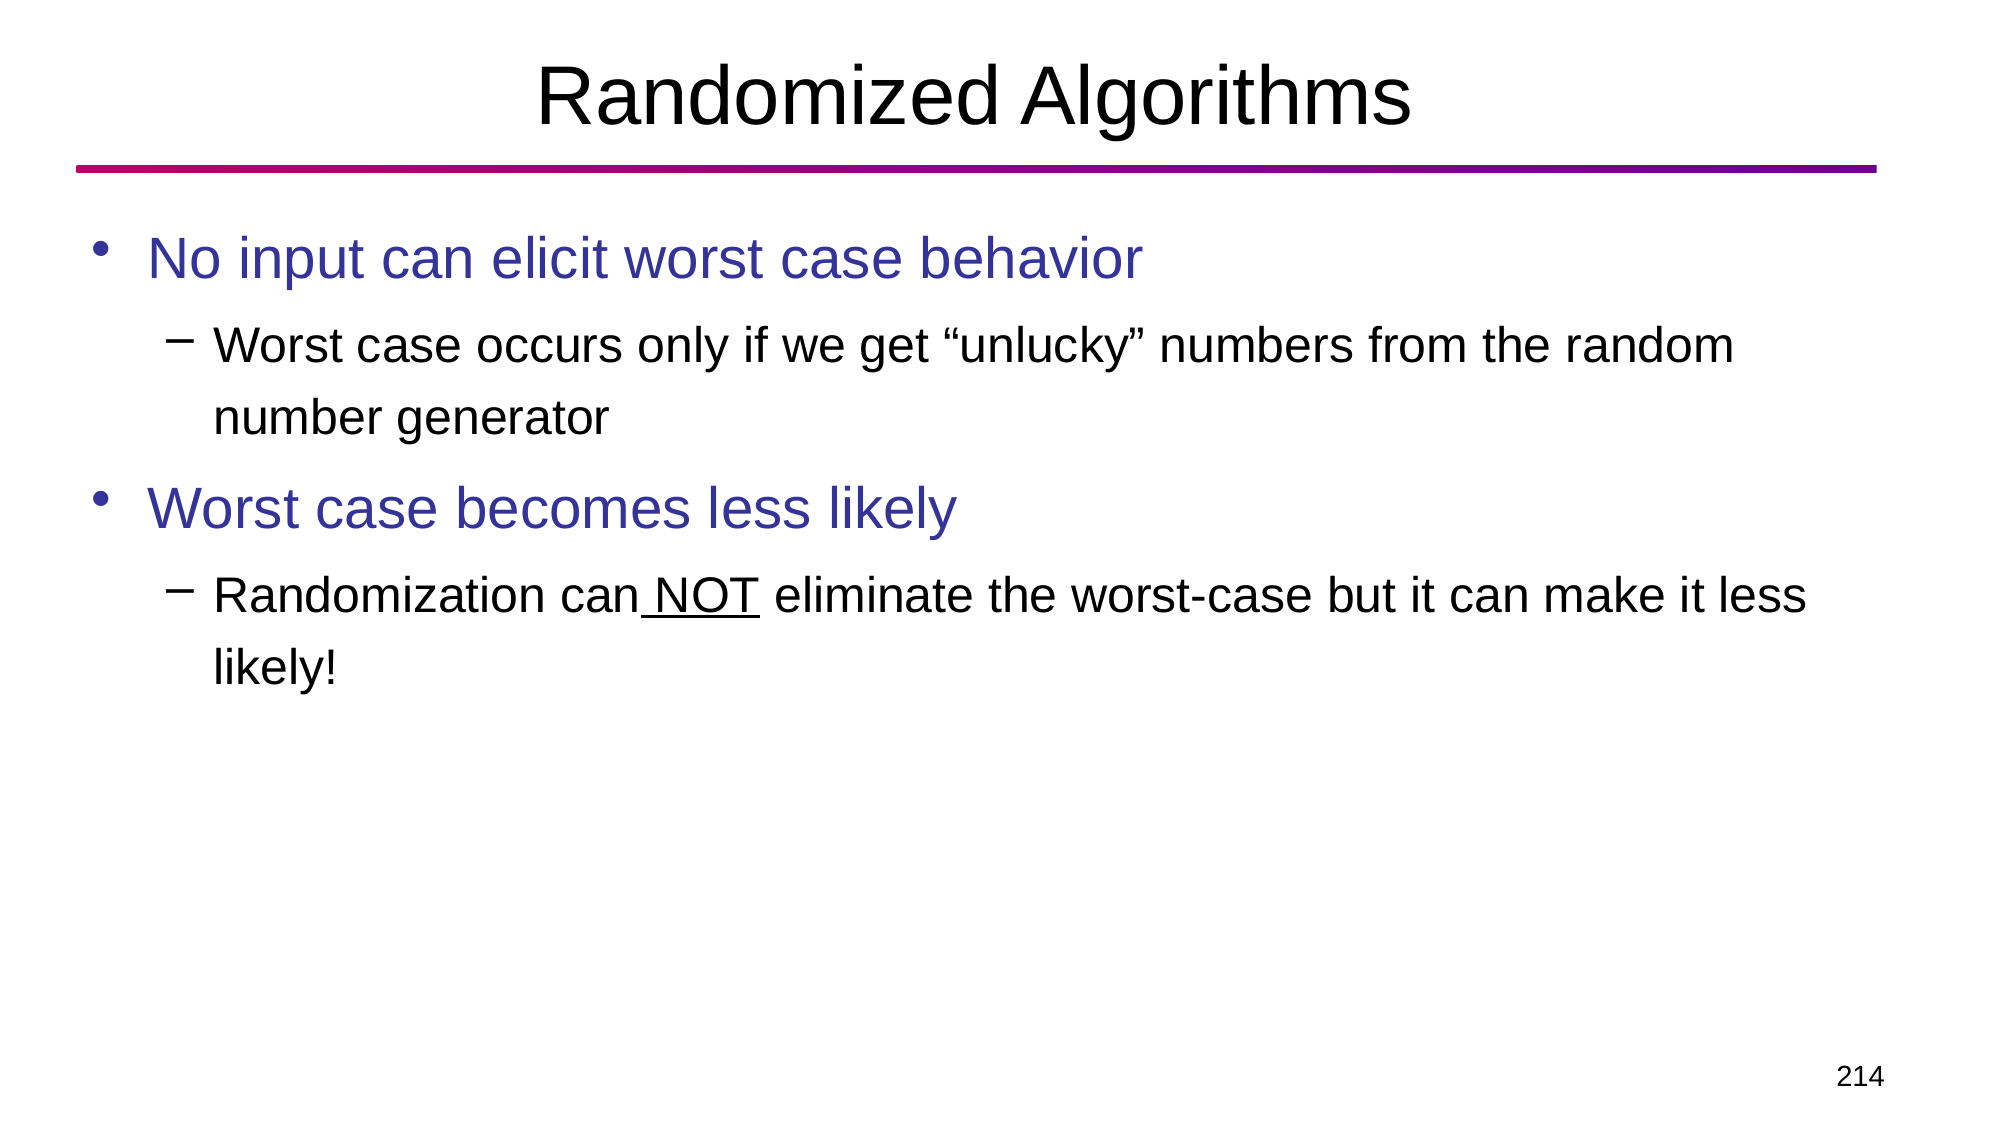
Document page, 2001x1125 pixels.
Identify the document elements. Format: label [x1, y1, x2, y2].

slide_number [1433, 1049, 1900, 1103]
list [76, 199, 1877, 1032]
title [74, 16, 1875, 166]
